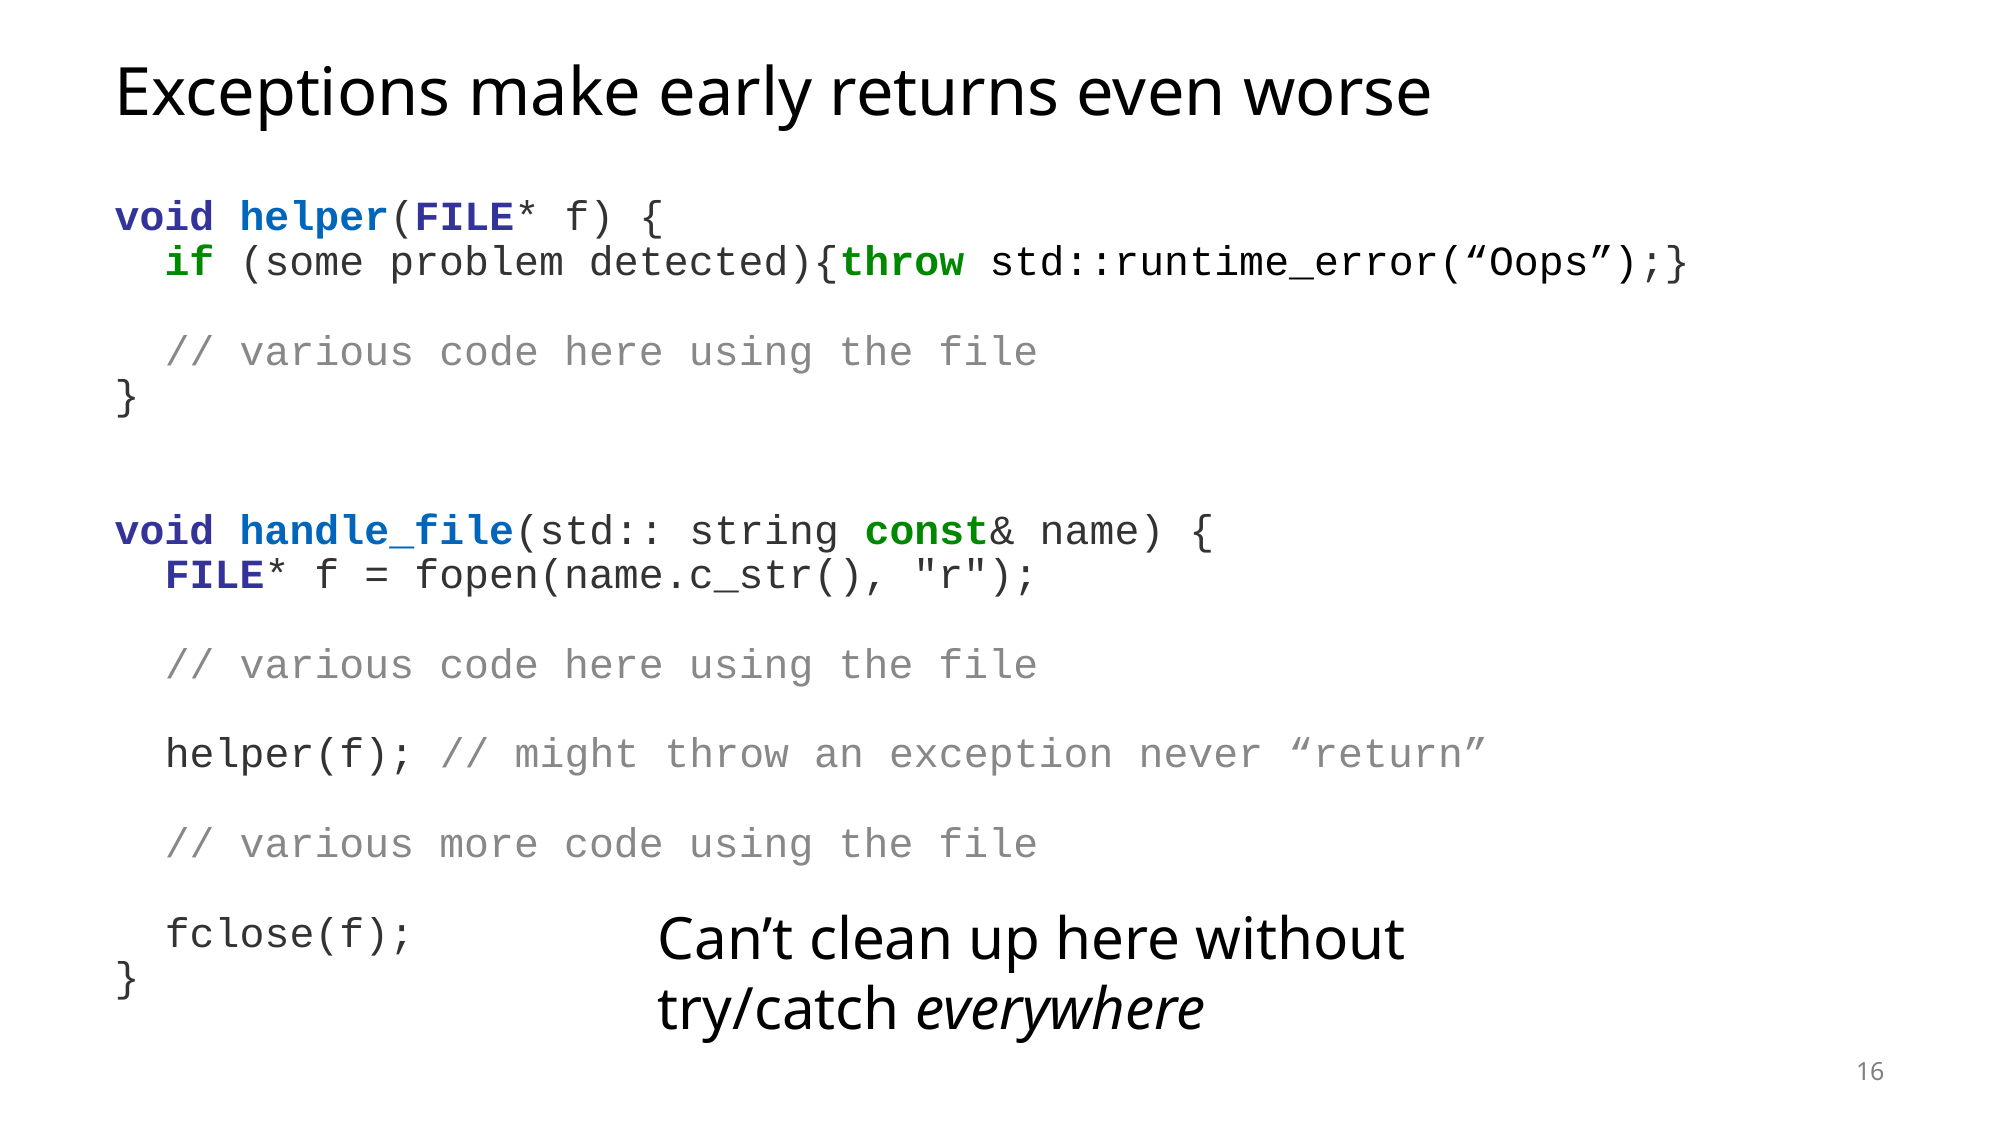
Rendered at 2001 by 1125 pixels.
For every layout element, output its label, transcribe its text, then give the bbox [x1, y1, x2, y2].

list void helper(FILE* f) { if (some problem detected){throw std::runtime_error(“Oops”);} // various code here using the file } void handle_file(std:: string const& name) { FILE* f = fopen(name.c_str(), "r"); // various code here using the file helper(f); // might throw an exception never “return” // various more code using the file fclose(f); } [99, 187, 1900, 1013]
text_box Can’t clean up here without try/catch everywhere [642, 893, 1573, 1049]
title Exceptions make early returns even worse [99, 37, 1900, 150]
slide_number 16 [1749, 1042, 1900, 1103]
